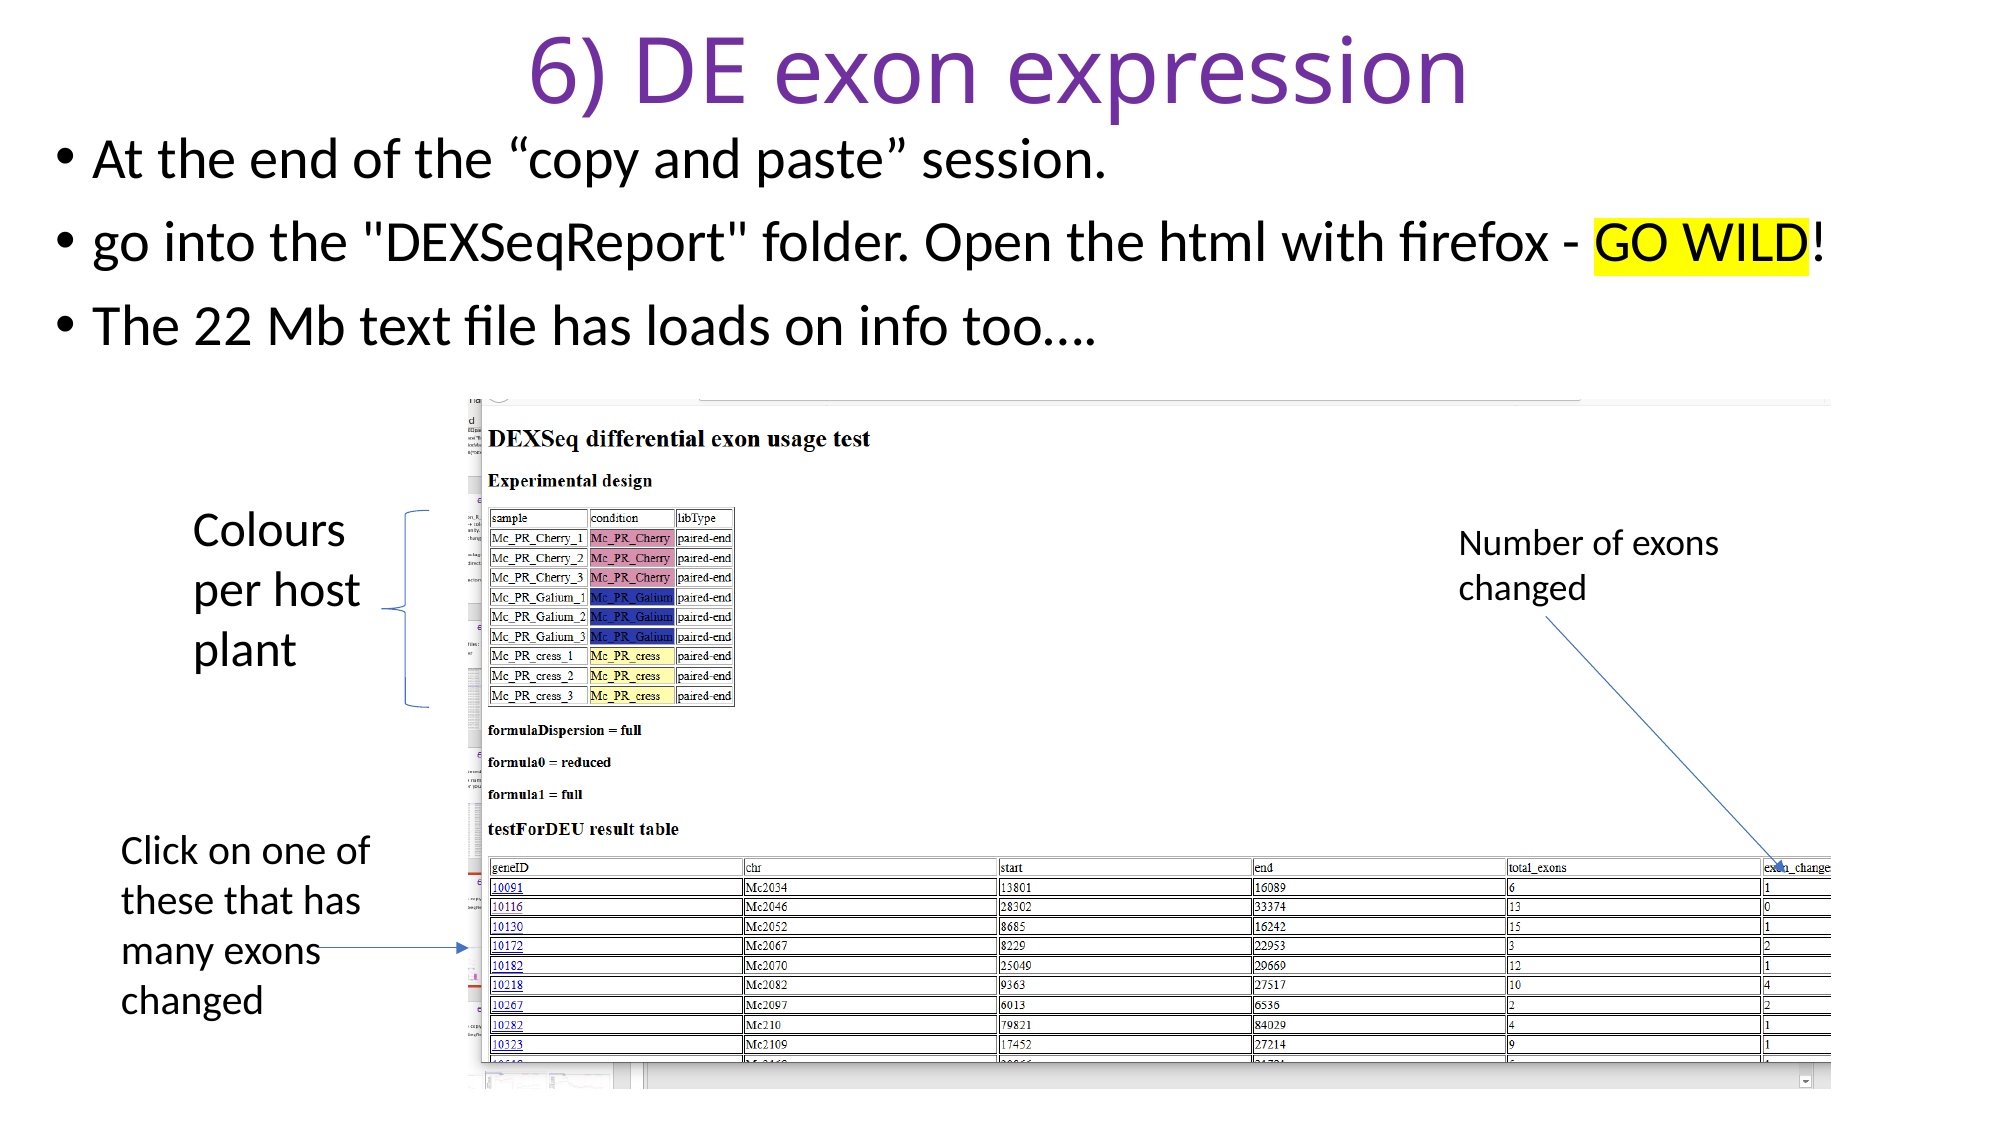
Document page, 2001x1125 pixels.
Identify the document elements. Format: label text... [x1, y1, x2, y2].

text_box [404, 509, 430, 708]
text_box Click on one of these that has many exons changed [106, 815, 394, 1030]
text_box Colours per host plant [178, 489, 413, 685]
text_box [1545, 616, 1786, 873]
picture [468, 399, 1831, 1090]
title 6) DE exon expression [137, 0, 1863, 120]
list At the end of the “copy and paste” session. go into the "DEXSeqReport" folder. Open the html with firefox - GO WILD! The 22 Mb text file has loads on info too…. [40, 120, 1960, 509]
